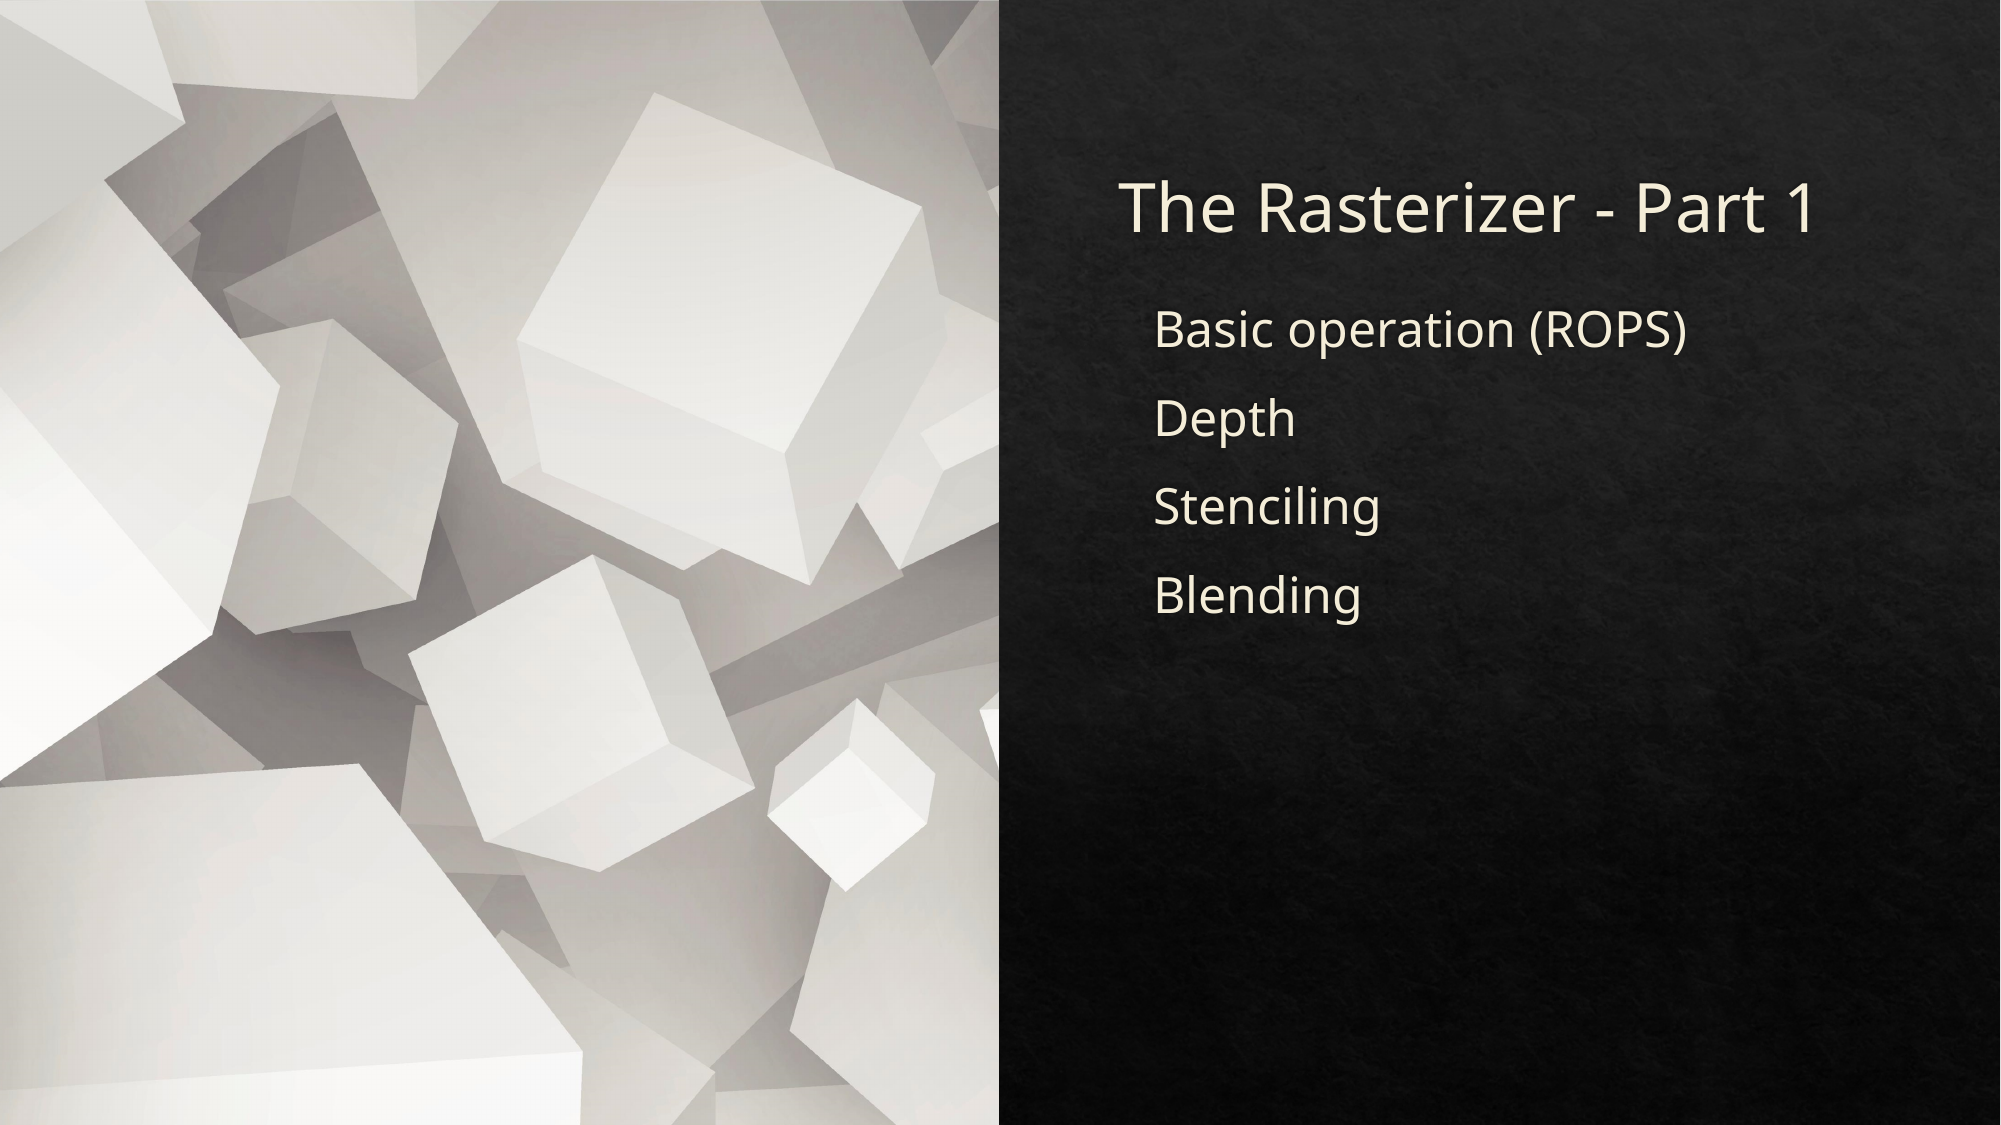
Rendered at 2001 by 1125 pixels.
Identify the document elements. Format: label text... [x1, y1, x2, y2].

title The Rasterizer - Part 1 [1103, 95, 1849, 255]
list Basic operation (ROPS) Depth Stenciling Blending [1131, 284, 1855, 950]
picture [0, 0, 999, 1125]
